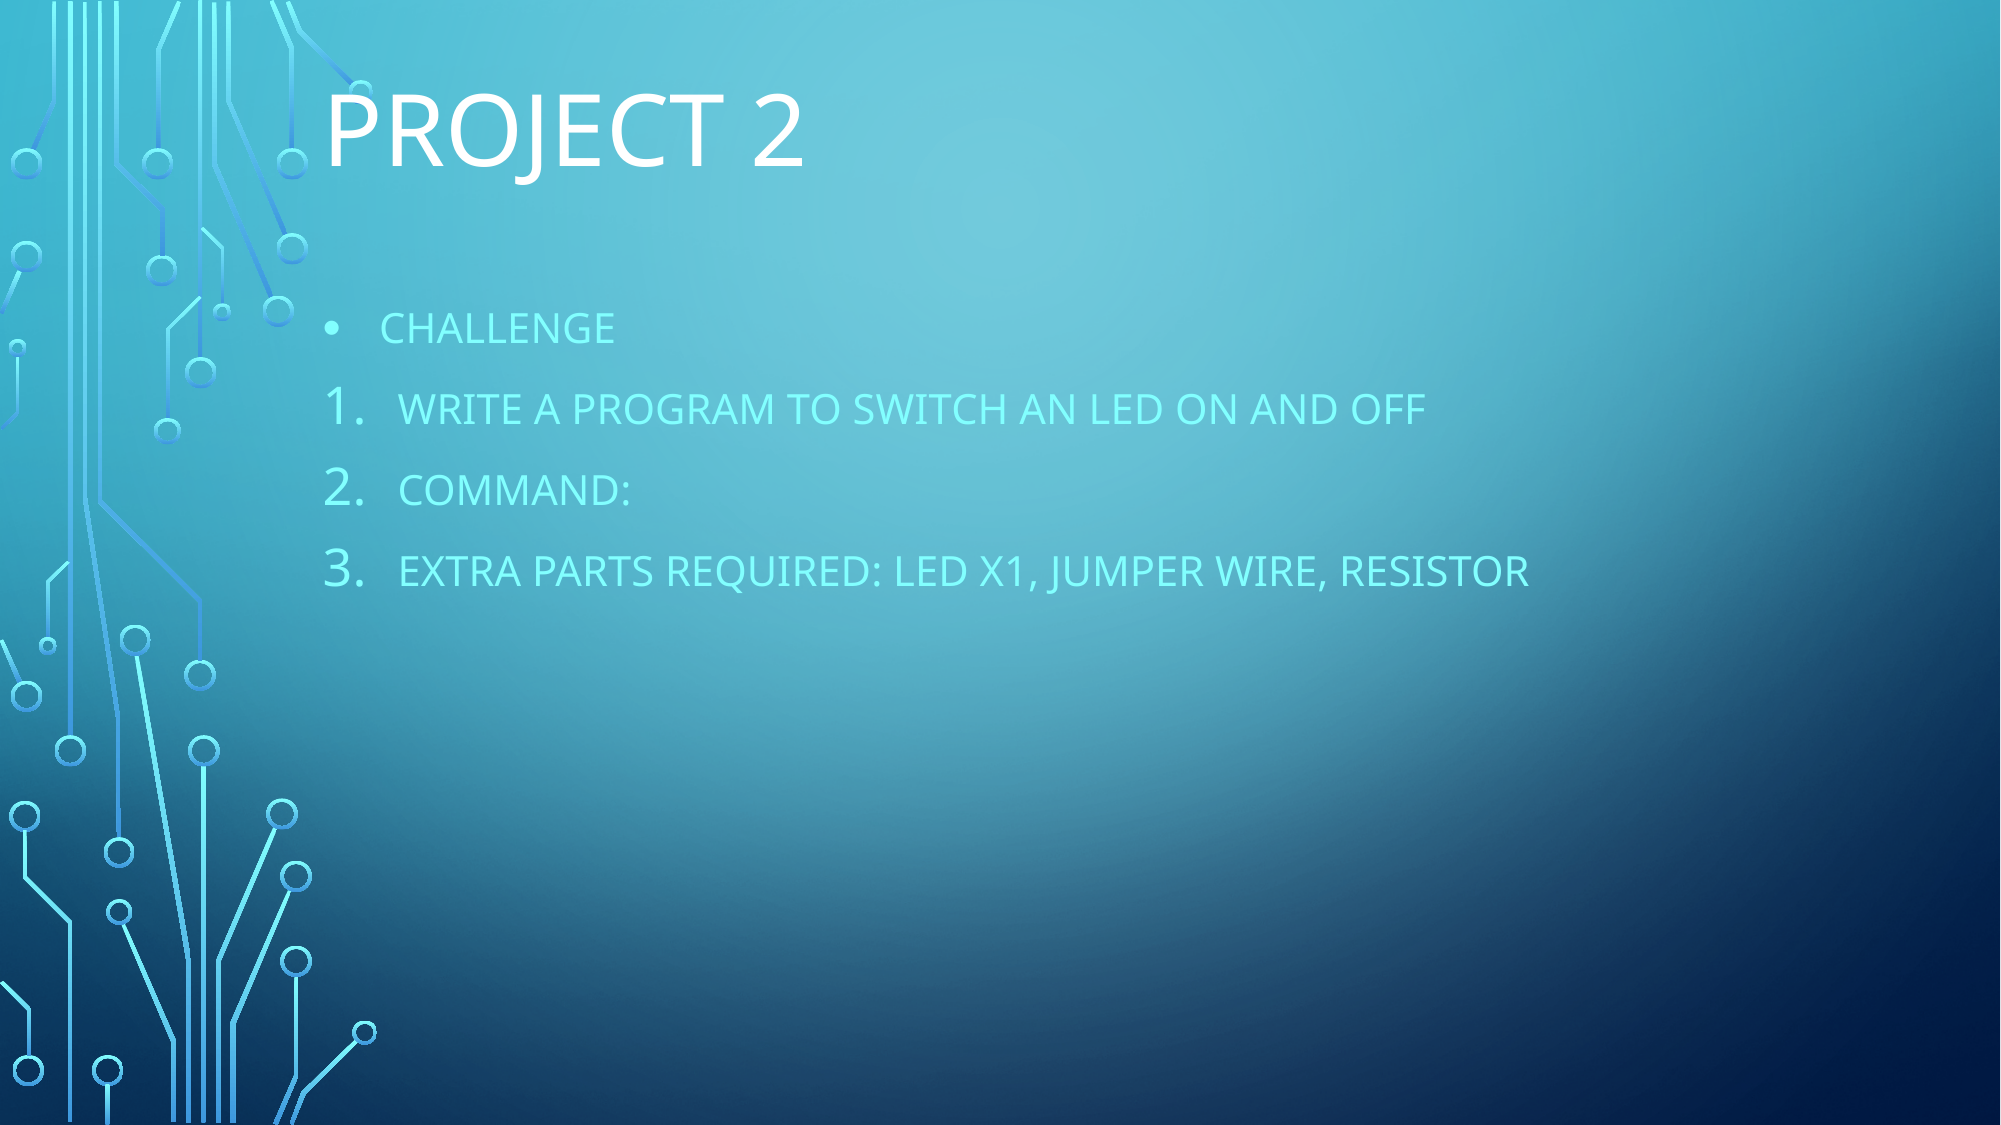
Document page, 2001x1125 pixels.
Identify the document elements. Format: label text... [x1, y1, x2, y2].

subtitle Challenge Write a program to switch an led on and off Command: Extra parts required: led x1, jumper wire, resistor [307, 284, 1750, 991]
title Project 2 [307, 28, 1750, 196]
